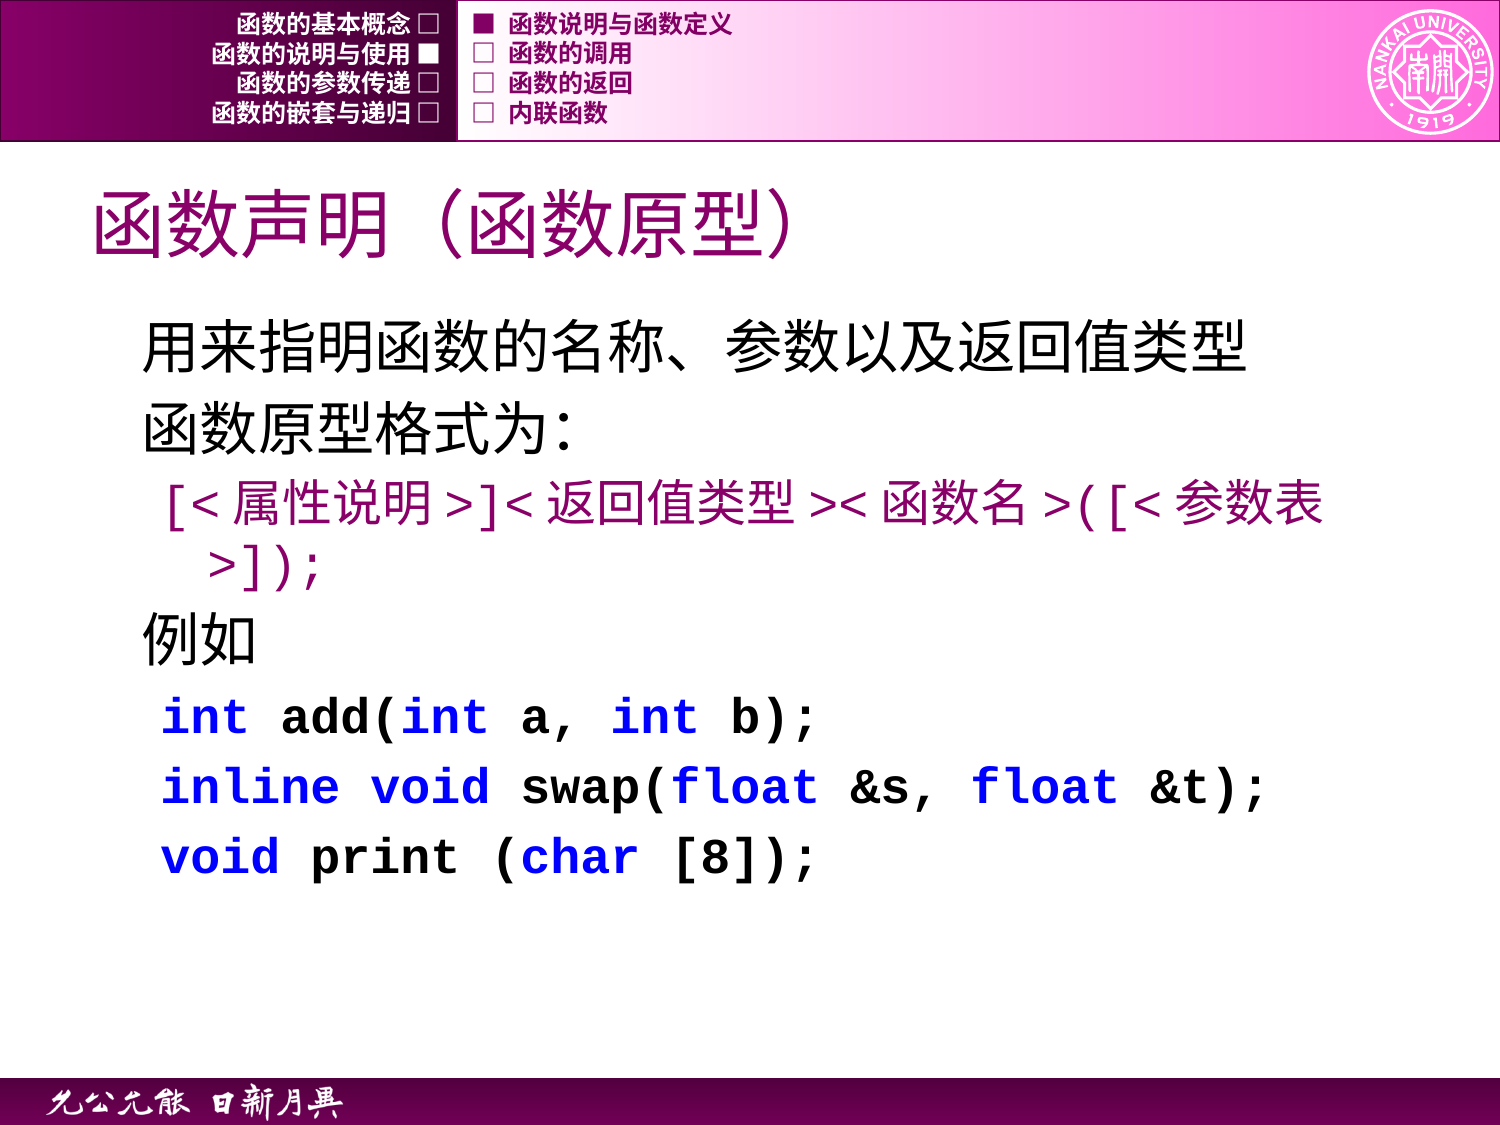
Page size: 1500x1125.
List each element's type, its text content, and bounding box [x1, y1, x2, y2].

text_box 函数的嵌套与递归 □ [0, 95, 455, 129]
text_box 函数的参数传递 □ [0, 66, 455, 95]
title 函数声明（函数原型） [74, 163, 1426, 282]
text_box 函数的说明与使用 ■ [0, 36, 455, 66]
list 用来指明函数的名称、参数以及返回值类型 函数原型格式为： [<属性说明>]<返回值类型><函数名>([<参数表>]); 例如 int add(int a, int b); inline void swap(float &s, float &t); void print (char [8]); [70, 302, 1466, 1038]
text_box 函数的基本概念 □ [0, 7, 455, 36]
picture [35, 1081, 356, 1122]
text_box ■ 函数说明与函数定义 [455, 7, 1361, 36]
text_box □ 函数的返回 [455, 66, 1361, 95]
text_box □ 函数的调用 [455, 36, 1361, 66]
text_box □ 内联函数 [455, 95, 1361, 129]
